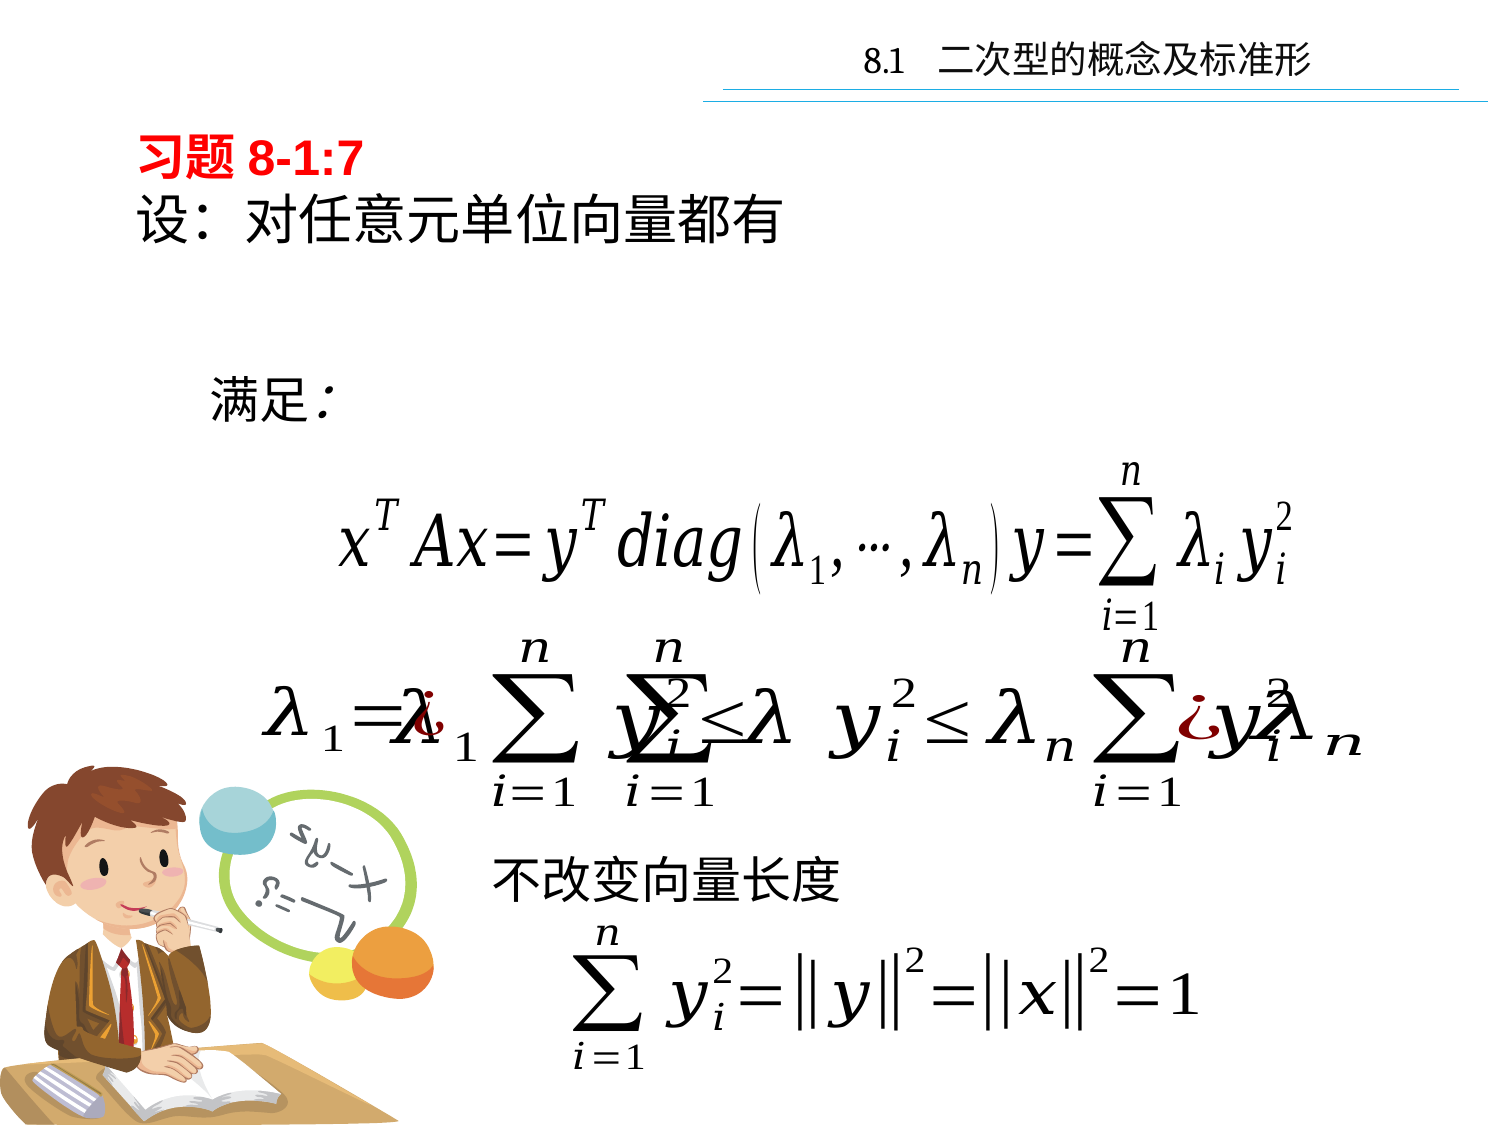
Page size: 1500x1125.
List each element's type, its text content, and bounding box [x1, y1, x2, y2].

picture [0, 765, 434, 1125]
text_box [702, 89, 1489, 102]
text_box 8.1 二次型的概念及标准形 [749, 28, 1426, 84]
